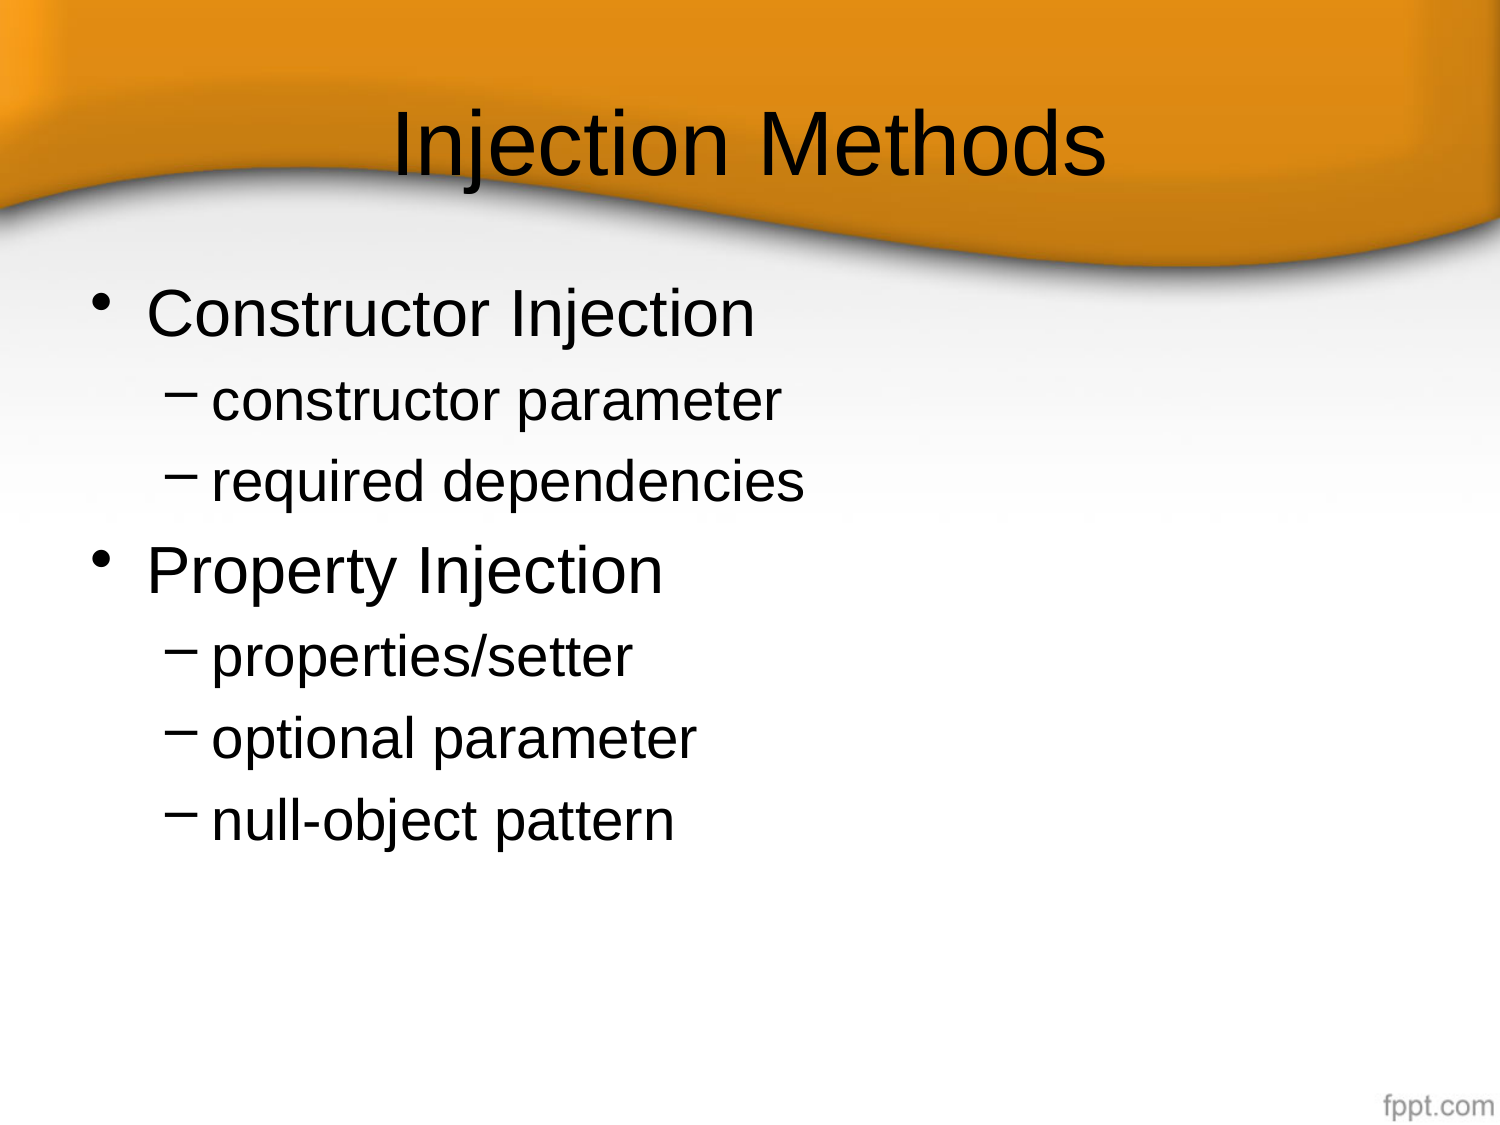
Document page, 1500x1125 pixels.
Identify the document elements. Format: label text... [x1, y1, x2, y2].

picture [0, 0, 1500, 1125]
list Constructor Injection constructor parameter required dependencies Property Injection properties/setter optional parameter null-object pattern [75, 262, 1425, 1005]
title Injection Methods [75, 45, 1425, 233]
